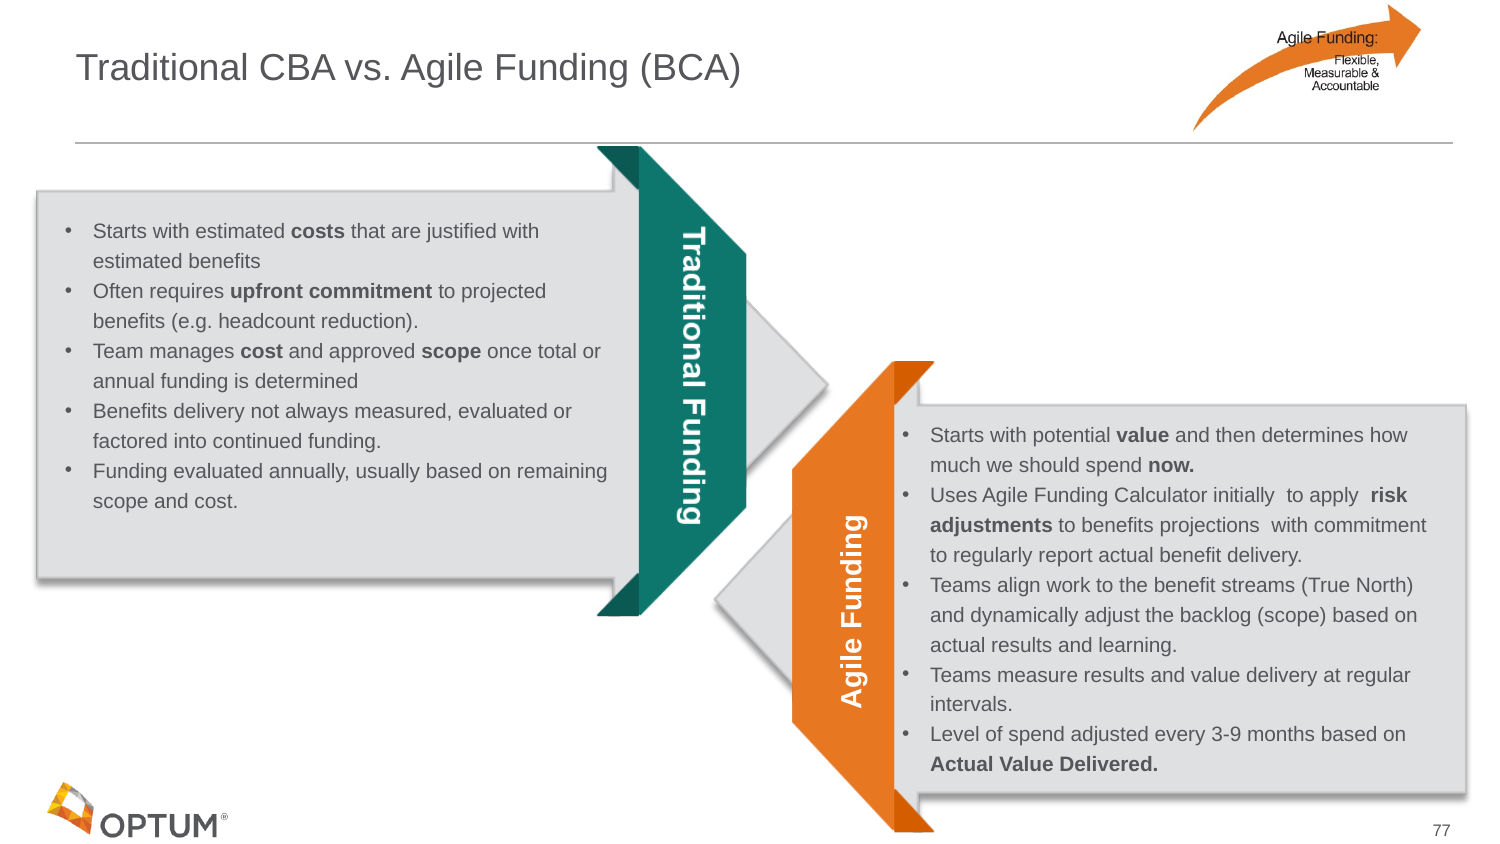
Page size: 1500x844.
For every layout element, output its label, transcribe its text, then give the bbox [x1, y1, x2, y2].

picture [41, 779, 233, 840]
picture [1191, 3, 1422, 132]
picture [26, 146, 1476, 838]
title Traditional CBA vs. Agile Funding (BCA) [75, 10, 1180, 121]
